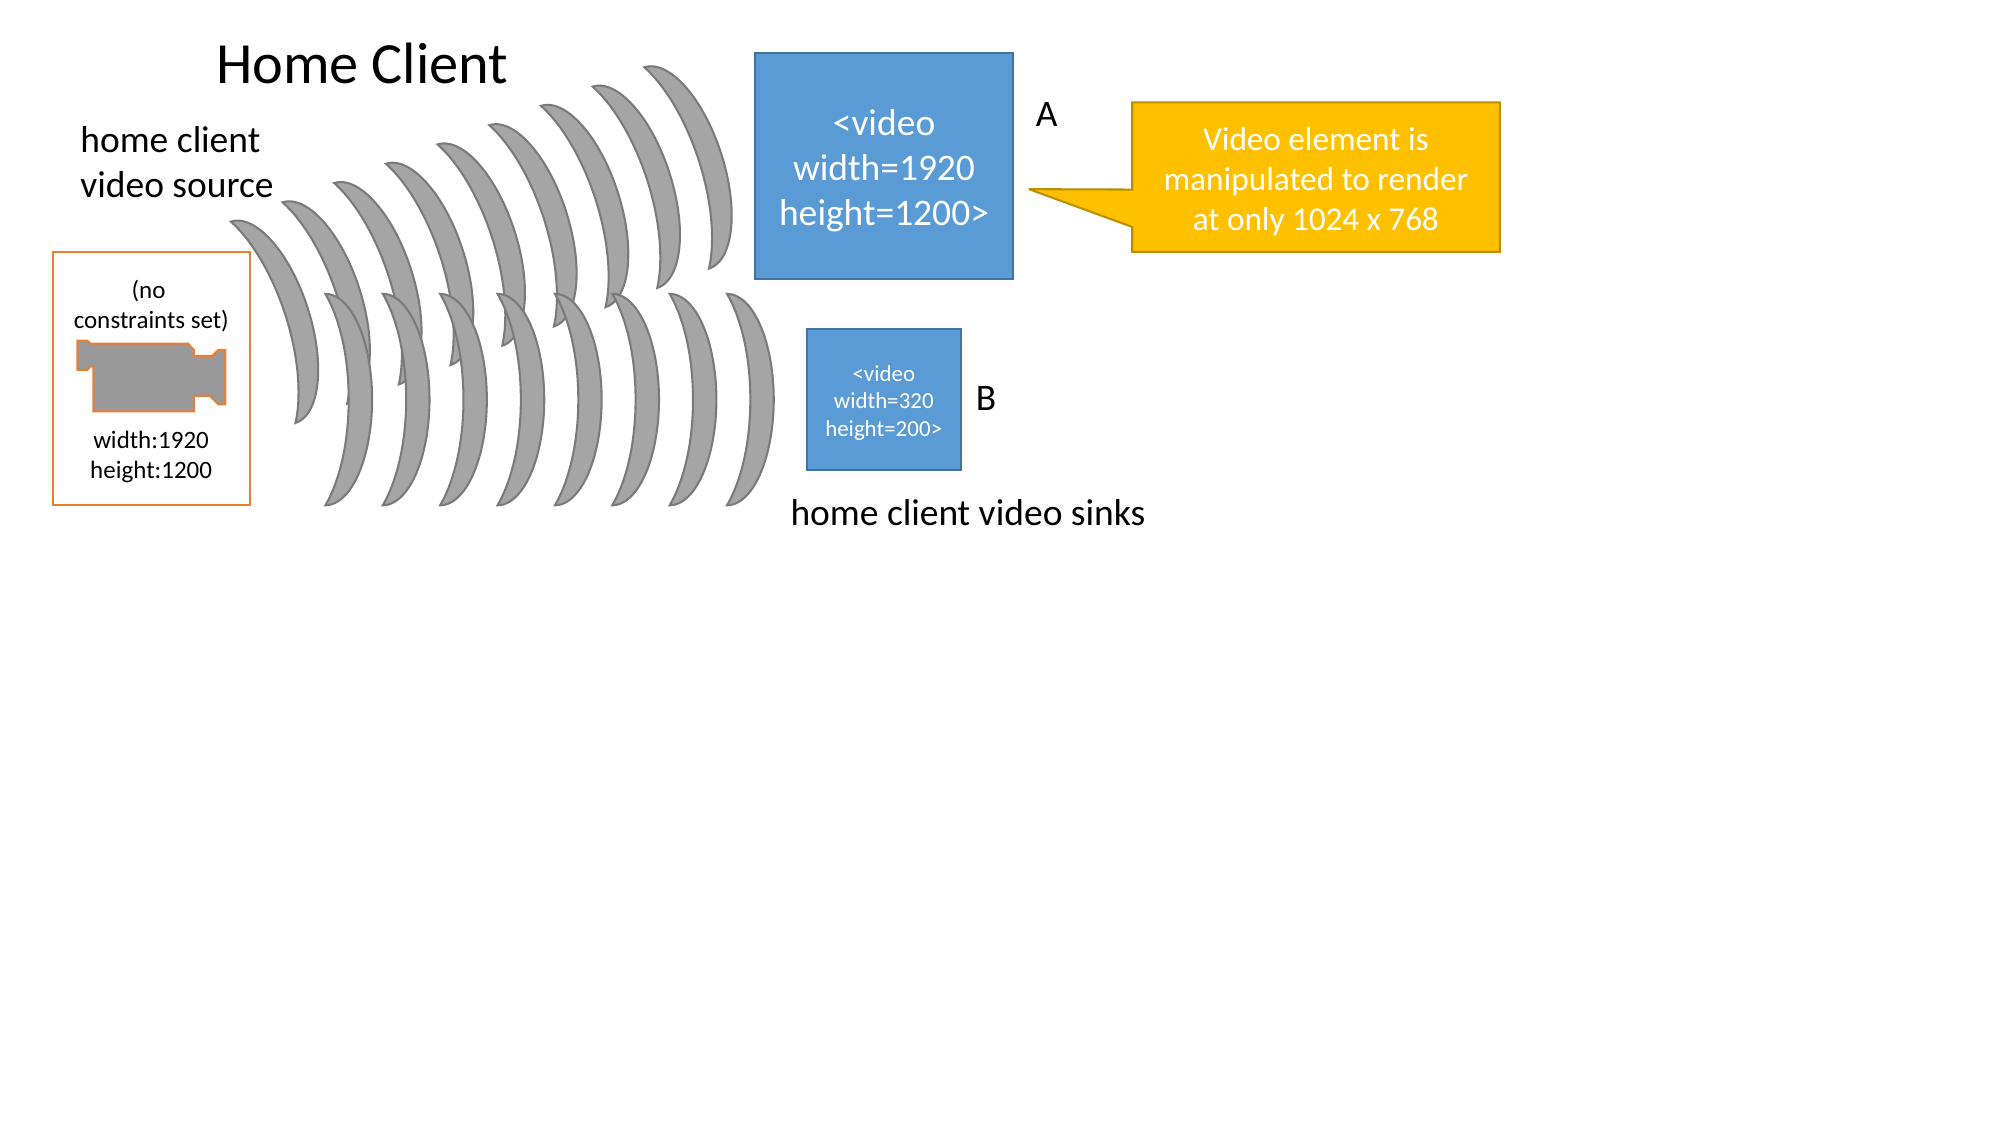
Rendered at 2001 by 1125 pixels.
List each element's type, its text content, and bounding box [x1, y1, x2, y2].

text_box home client video sinks [775, 480, 1161, 541]
text_box [487, 123, 578, 301]
text_box [323, 292, 374, 507]
text_box [538, 103, 630, 309]
text_box [435, 142, 526, 310]
text_box [500, 312, 513, 348]
text_box Video element is manipulated to render at only 1024 x 768 [1028, 101, 1501, 253]
text_box [610, 292, 661, 507]
text_box <video width=1920 height=1200> [754, 52, 1014, 280]
text_box (no constraints set) width:1920 height:1200 [52, 251, 251, 506]
text_box [332, 181, 423, 338]
text_box [552, 298, 565, 329]
text_box Home Client [201, 18, 523, 103]
text_box [449, 328, 459, 367]
text_box home client video source [65, 107, 289, 212]
text_box B [961, 365, 1012, 425]
text_box [553, 292, 603, 507]
text_box [495, 292, 546, 507]
text_box [725, 292, 775, 507]
text_box [380, 292, 431, 507]
text_box [228, 219, 320, 425]
text_box [667, 292, 718, 507]
text_box [642, 65, 733, 271]
text_box [289, 200, 371, 361]
text_box [590, 84, 681, 290]
text_box [438, 292, 488, 507]
text_box [383, 161, 475, 322]
text_box [397, 351, 404, 387]
text_box <video width=320 height=200> [806, 328, 962, 471]
text_box A [1021, 81, 1073, 142]
